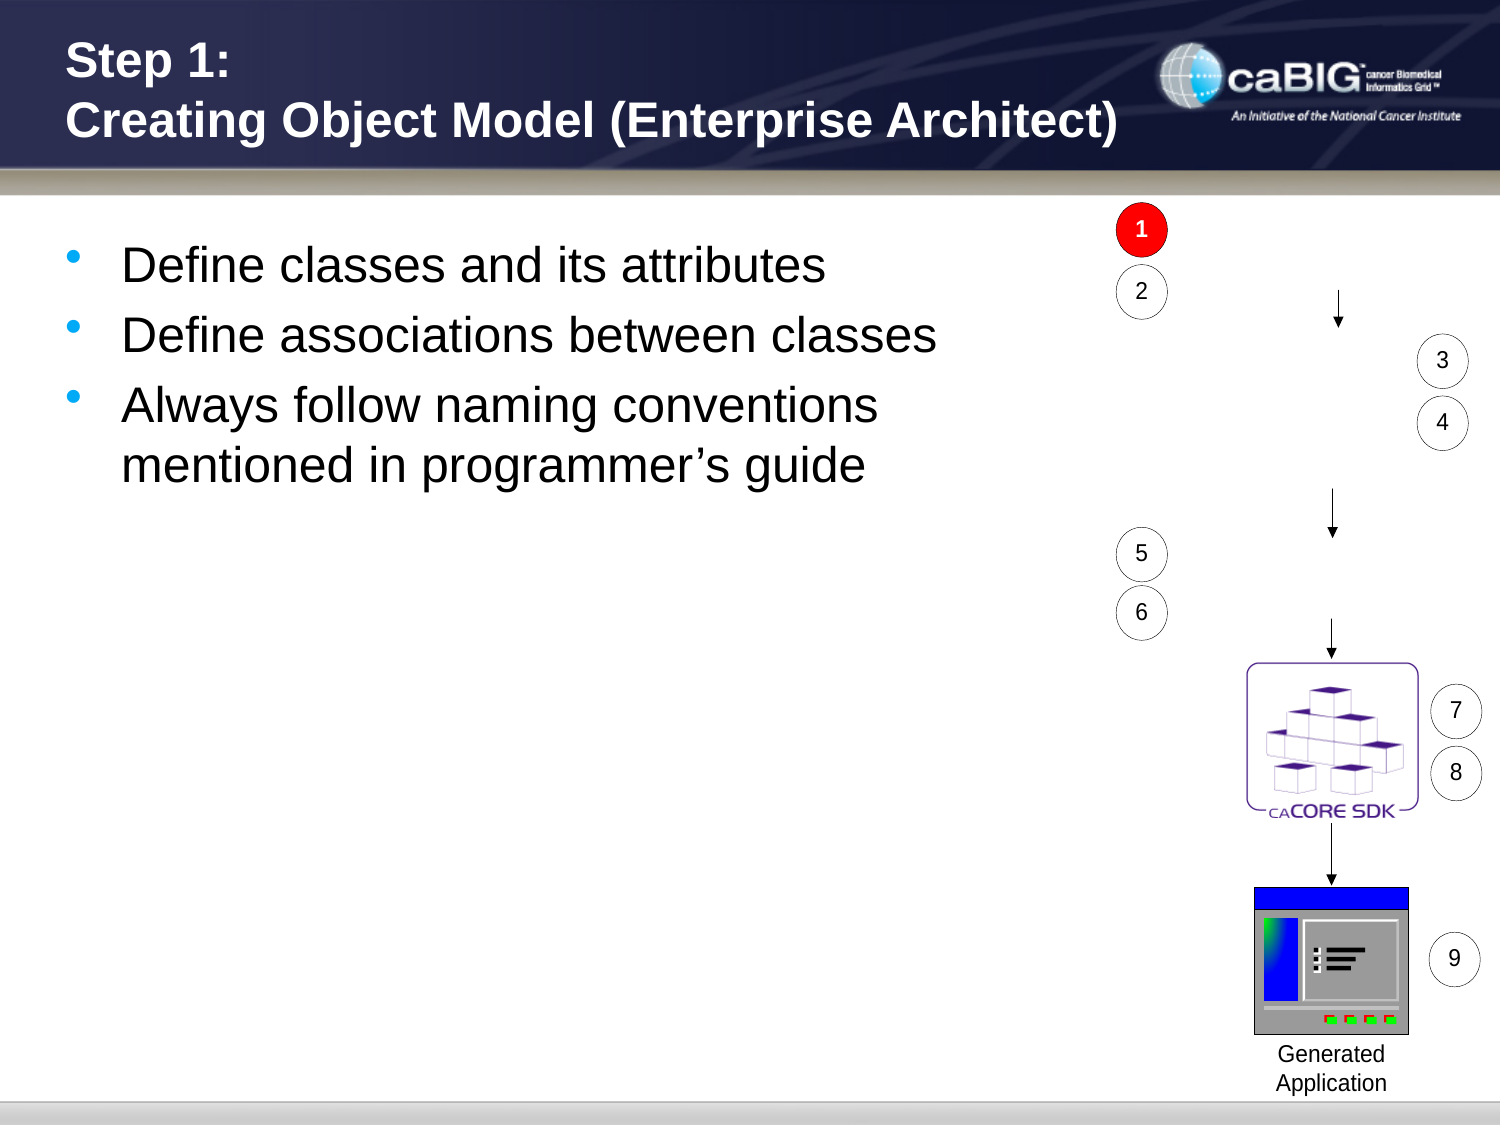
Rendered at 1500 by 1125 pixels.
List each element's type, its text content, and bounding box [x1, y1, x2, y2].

picture [0, 0, 1500, 1125]
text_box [1113, 199, 1499, 1102]
title Step 1: Creating Object Model (Enterprise Architect) [49, 0, 1176, 176]
list Define classes and its attributes Define associations between classes Always follow naming conventions mentioned in programmer’s guide [49, 224, 1088, 1038]
